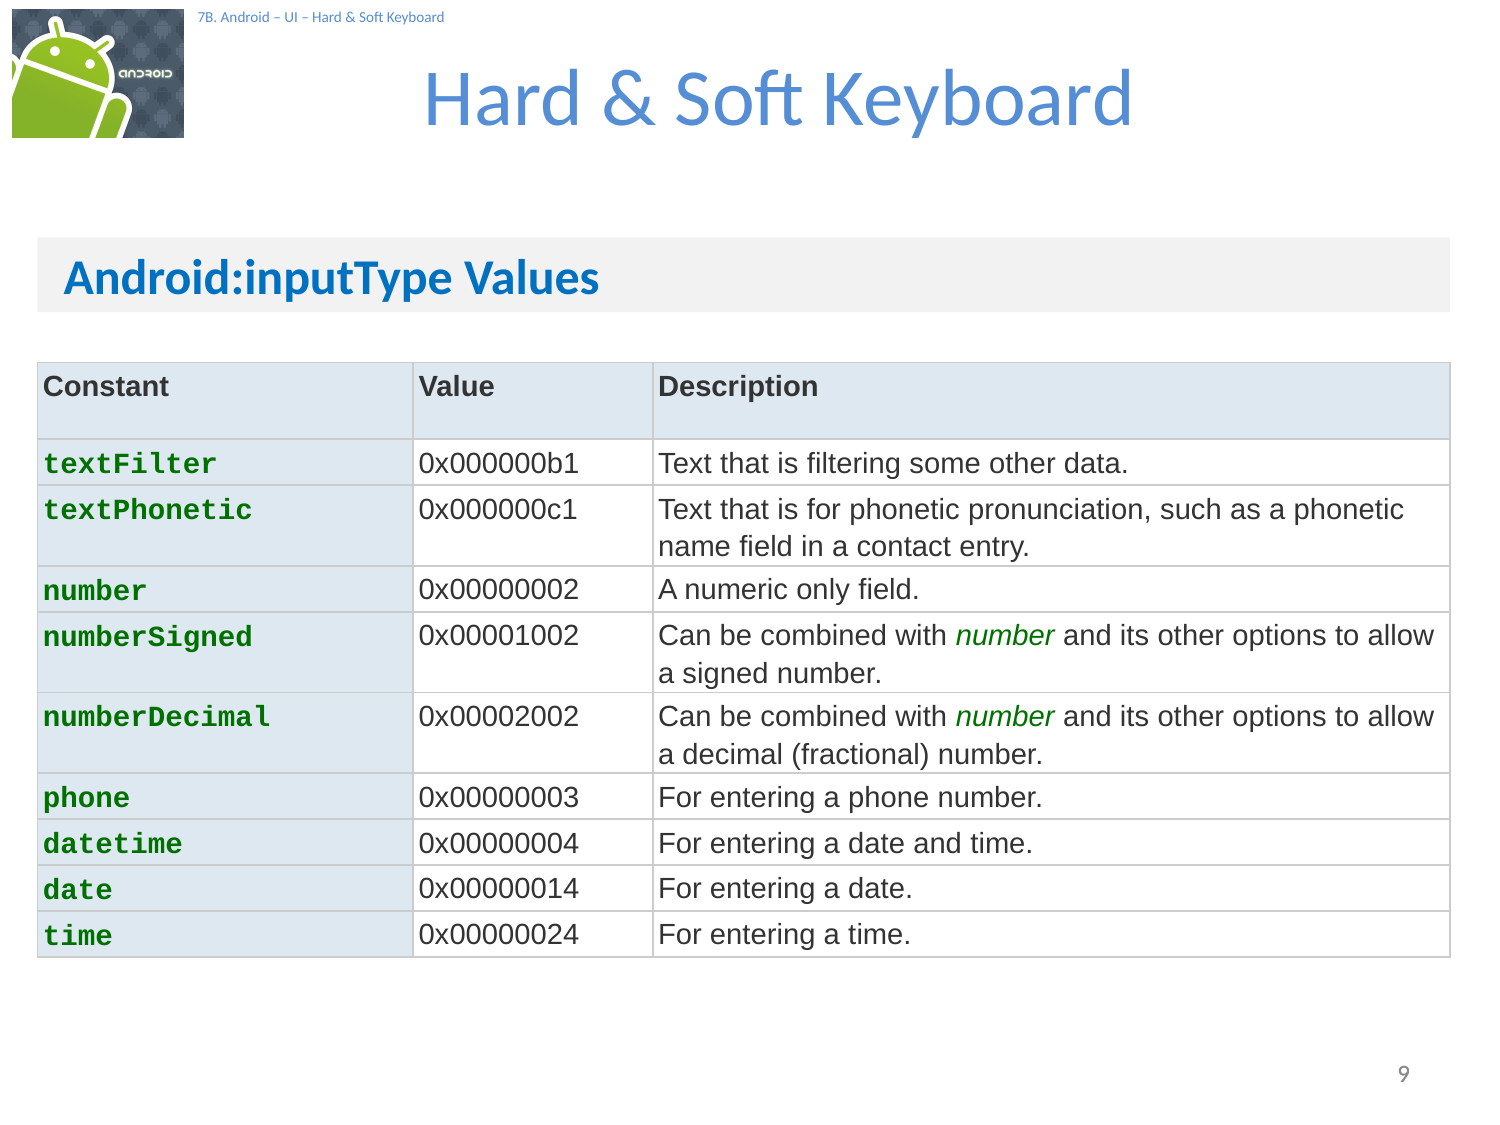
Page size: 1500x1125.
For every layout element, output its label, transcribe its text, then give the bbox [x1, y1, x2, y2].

table_cell time [38, 912, 412, 956]
table_cell numberDecimal [38, 693, 412, 772]
table_cell For entering a date and time. [654, 820, 1449, 864]
table_cell 0x00000003 [414, 774, 652, 818]
table_cell number [38, 567, 412, 611]
table_cell Can be combined with number and its other options to allow a decimal (fractional) number. [654, 693, 1449, 772]
table_cell date [38, 866, 412, 910]
table_cell phone [38, 774, 412, 818]
table_header Description [654, 363, 1449, 438]
text_box 7B. Android – UI – Hard & Soft Keyboard Hard & Soft Keyboard [49, 7, 1400, 150]
table_cell Text that is for phonetic pronunciation, such as a phonetic name field in a contact entry. [654, 486, 1449, 565]
table_cell 0x000000b1 [414, 440, 652, 484]
table_cell For entering a time. [654, 912, 1449, 956]
picture [12, 9, 184, 138]
table_cell numberSigned [38, 613, 412, 692]
table_cell 0x00002002 [414, 693, 652, 772]
table_cell A numeric only field. [654, 567, 1449, 611]
table_cell 0x00000002 [414, 567, 652, 611]
table_cell 0x00000024 [414, 912, 652, 956]
table_cell Text that is filtering some other data. [654, 440, 1449, 484]
table_cell textFilter [38, 440, 412, 484]
table_cell datetime [38, 820, 412, 864]
text_box 9 [1074, 1042, 1425, 1103]
table_header Constant [38, 363, 412, 438]
table_cell For entering a phone number. [654, 774, 1449, 818]
text_box Android:inputType Values [37, 237, 1450, 313]
table_cell 0x000000c1 [414, 486, 652, 565]
table_cell textPhonetic [38, 486, 412, 565]
table_cell 0x00000014 [414, 866, 652, 910]
table_header Value [414, 363, 652, 438]
table_cell Can be combined with number and its other options to allow a signed number. [654, 613, 1449, 692]
table_cell For entering a date. [654, 866, 1449, 910]
table_cell 0x00000004 [414, 820, 652, 864]
table_cell 0x00001002 [414, 613, 652, 692]
